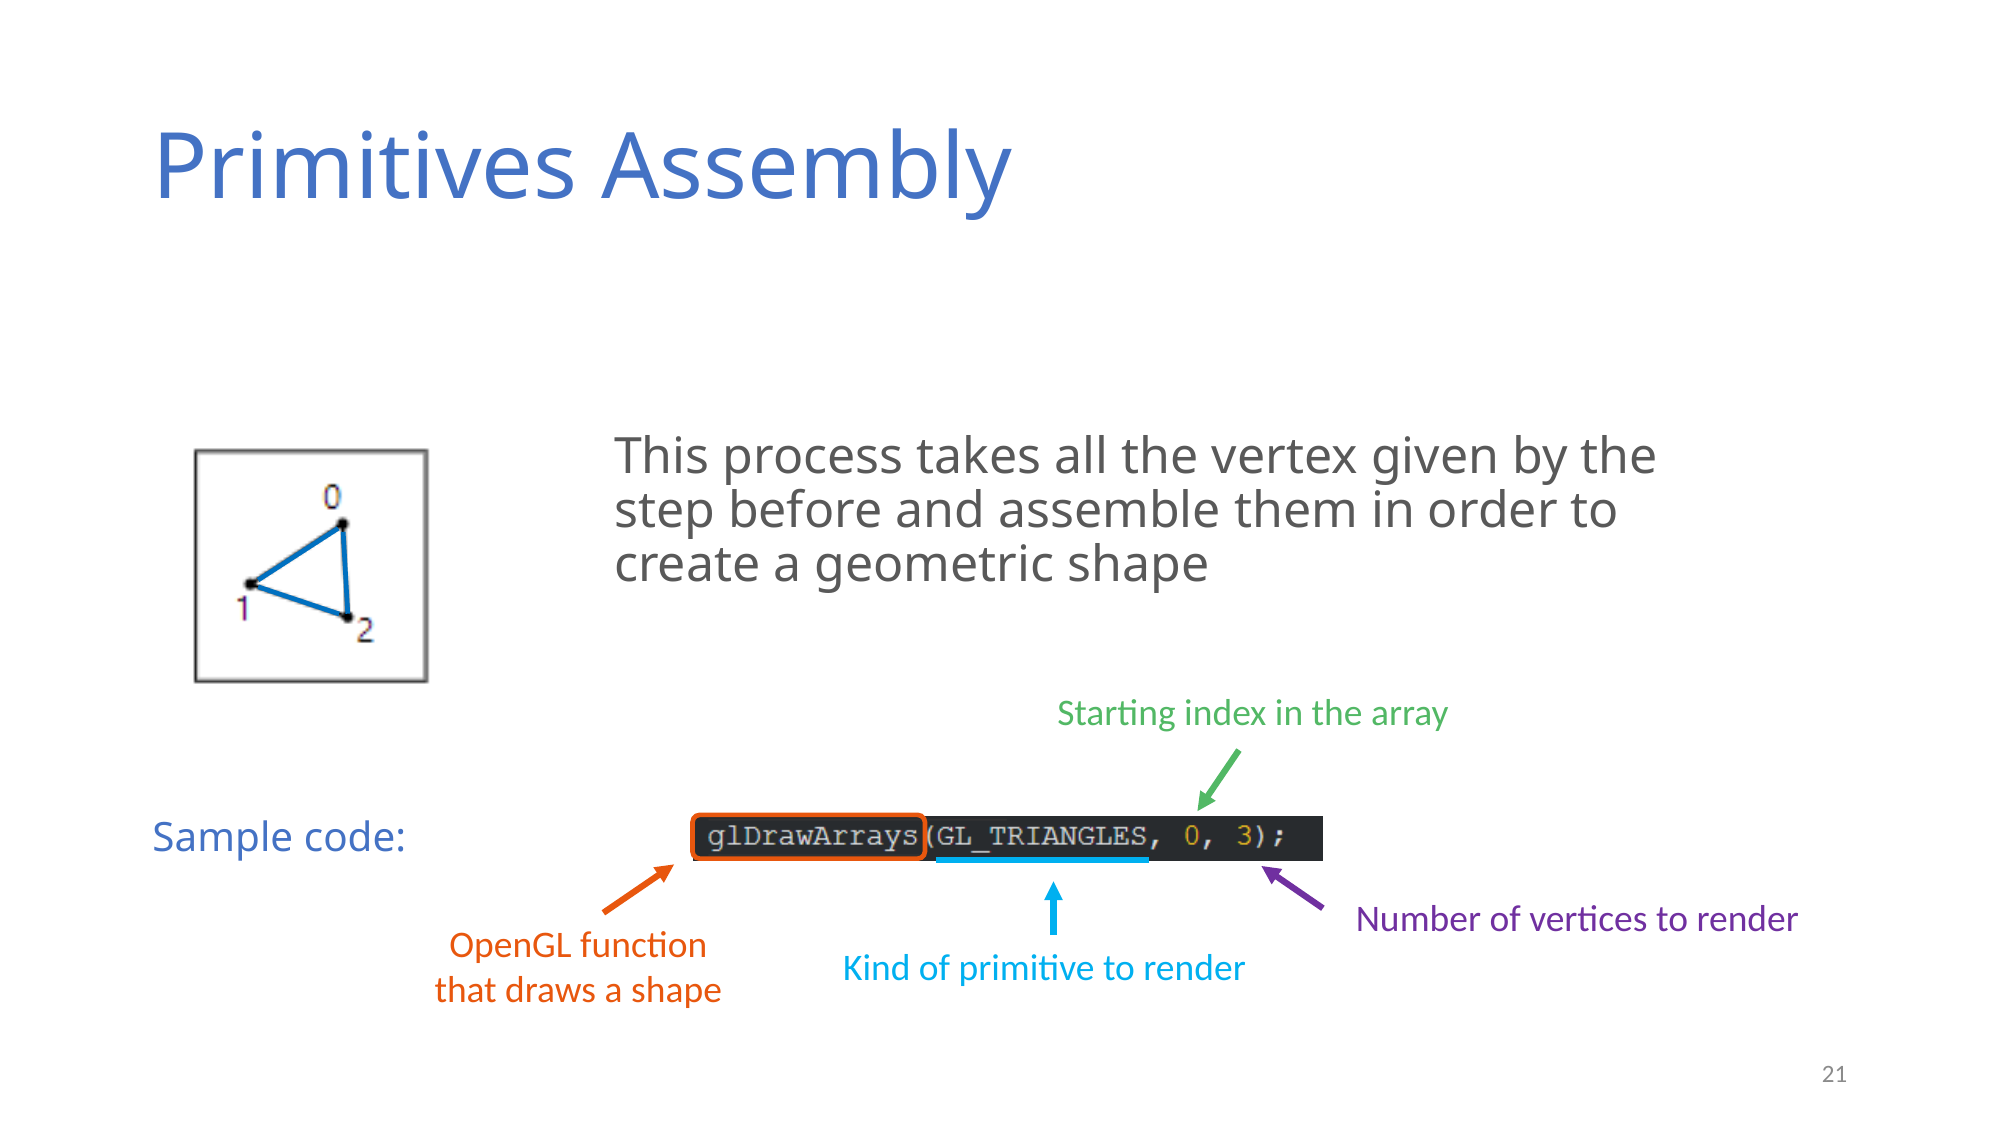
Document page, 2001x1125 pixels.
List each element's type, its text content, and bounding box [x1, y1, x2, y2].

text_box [176, 439, 443, 692]
text_box Kind of primitive to render [828, 935, 1279, 996]
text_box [1261, 866, 1323, 909]
text_box Starting index in the array [1042, 680, 1493, 741]
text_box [603, 864, 674, 913]
text_box OpenGL function that draws a shape [403, 912, 754, 1018]
title Primitives Assembly [137, 59, 1863, 278]
picture [693, 816, 1323, 861]
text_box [1197, 750, 1239, 812]
slide_number 21 [1412, 1042, 1863, 1103]
text_box Sample code: [137, 795, 463, 882]
text_box Number of vertices to render [1341, 886, 1816, 947]
text_box This process takes all the vertex given by the step before and assemble them in order to create a geometric shape [599, 422, 1769, 603]
